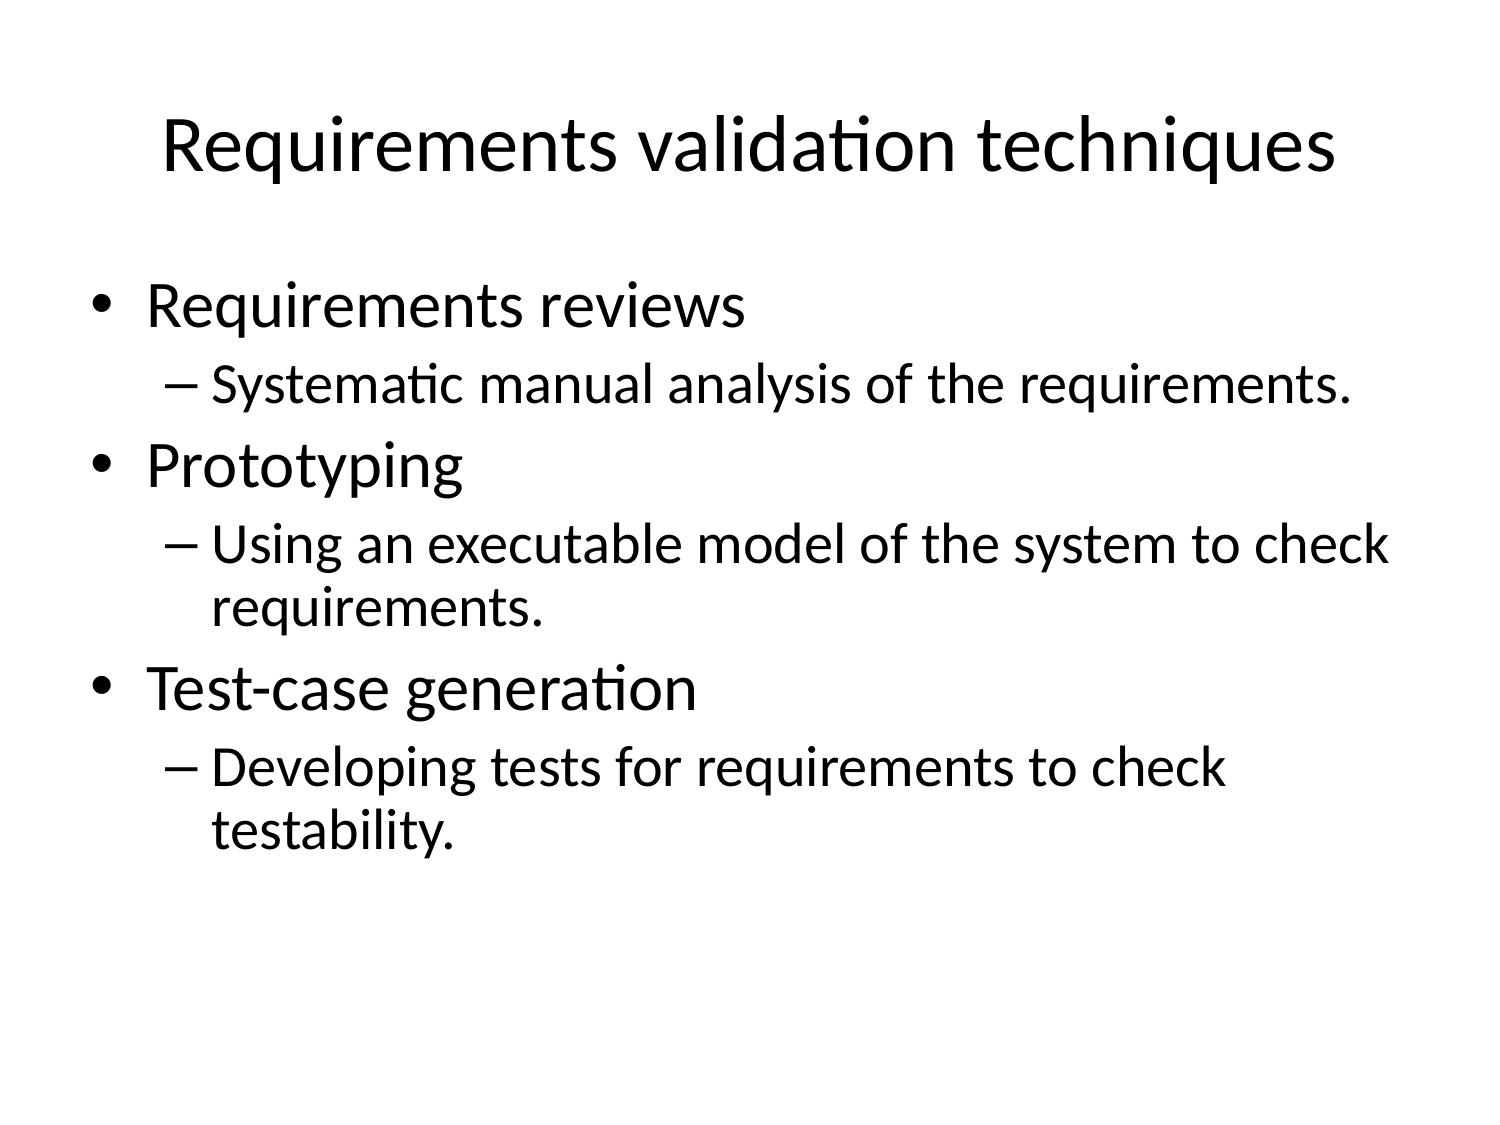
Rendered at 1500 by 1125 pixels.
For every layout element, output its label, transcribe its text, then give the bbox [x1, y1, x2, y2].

title Requirements validation techniques [75, 45, 1425, 233]
list Requirements reviews Systematic manual analysis of the requirements. Prototyping Using an executable model of the system to check requirements. Test-case generation Developing tests for requirements to check testability. [75, 262, 1425, 1005]
